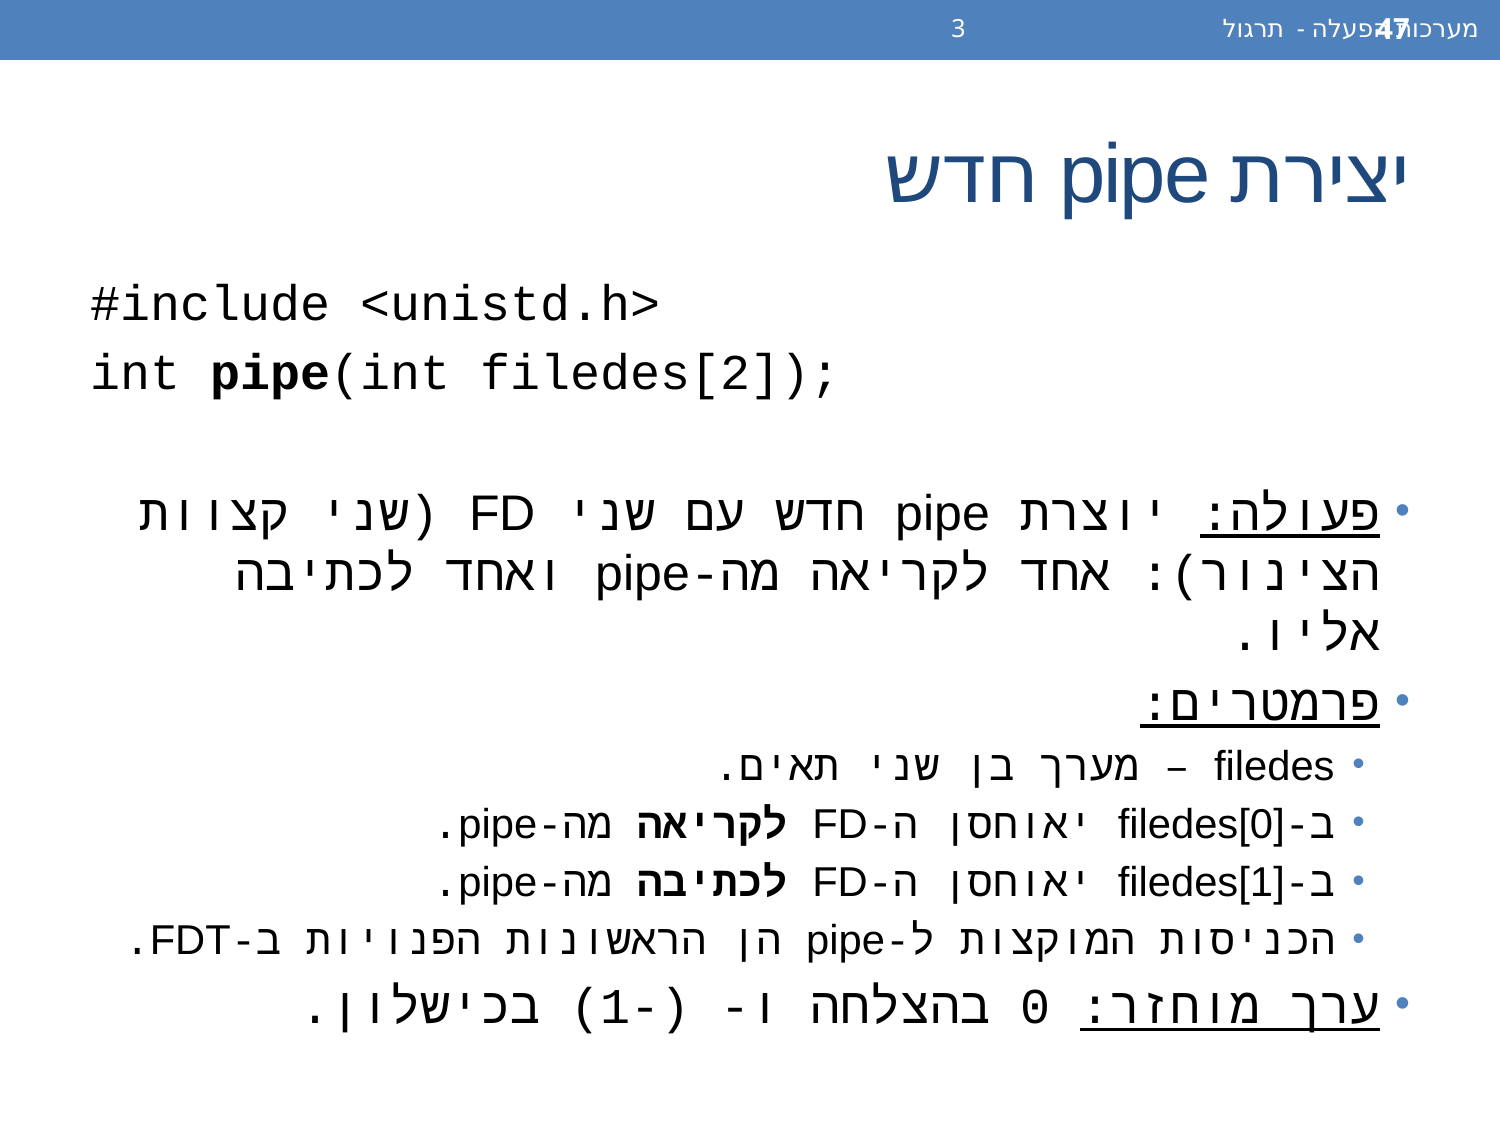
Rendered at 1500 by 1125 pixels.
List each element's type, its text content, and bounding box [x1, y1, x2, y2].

slide_number 47 [1250, 3, 1425, 57]
list #include <unistd.h> int pipe(int filedes[2]); פעולה: יוצרת pipe חדש עם שני FD (שני קצוות הצינור): אחד לקריאה מה-pipe ואחד לכתיבה אליו. פרמטרים: filedes – מערך בן שני תאים. ב-filedes[0] יאוחסן ה-FD לקריאה מה-pipe. ב-filedes[1] יאוחסן ה-FD לכתיבה מה-pipe. הכניסות המוקצות ל-pipe הן הראשונות הפנויות ב-FDT. ערך מוחזר: 0 בהצלחה ו- (-1) בכישלון. [75, 262, 1425, 1063]
footer מערכות הפעלה - תרגול 3 [562, 3, 1238, 57]
title יצירת pipe חדש [75, 87, 1425, 250]
